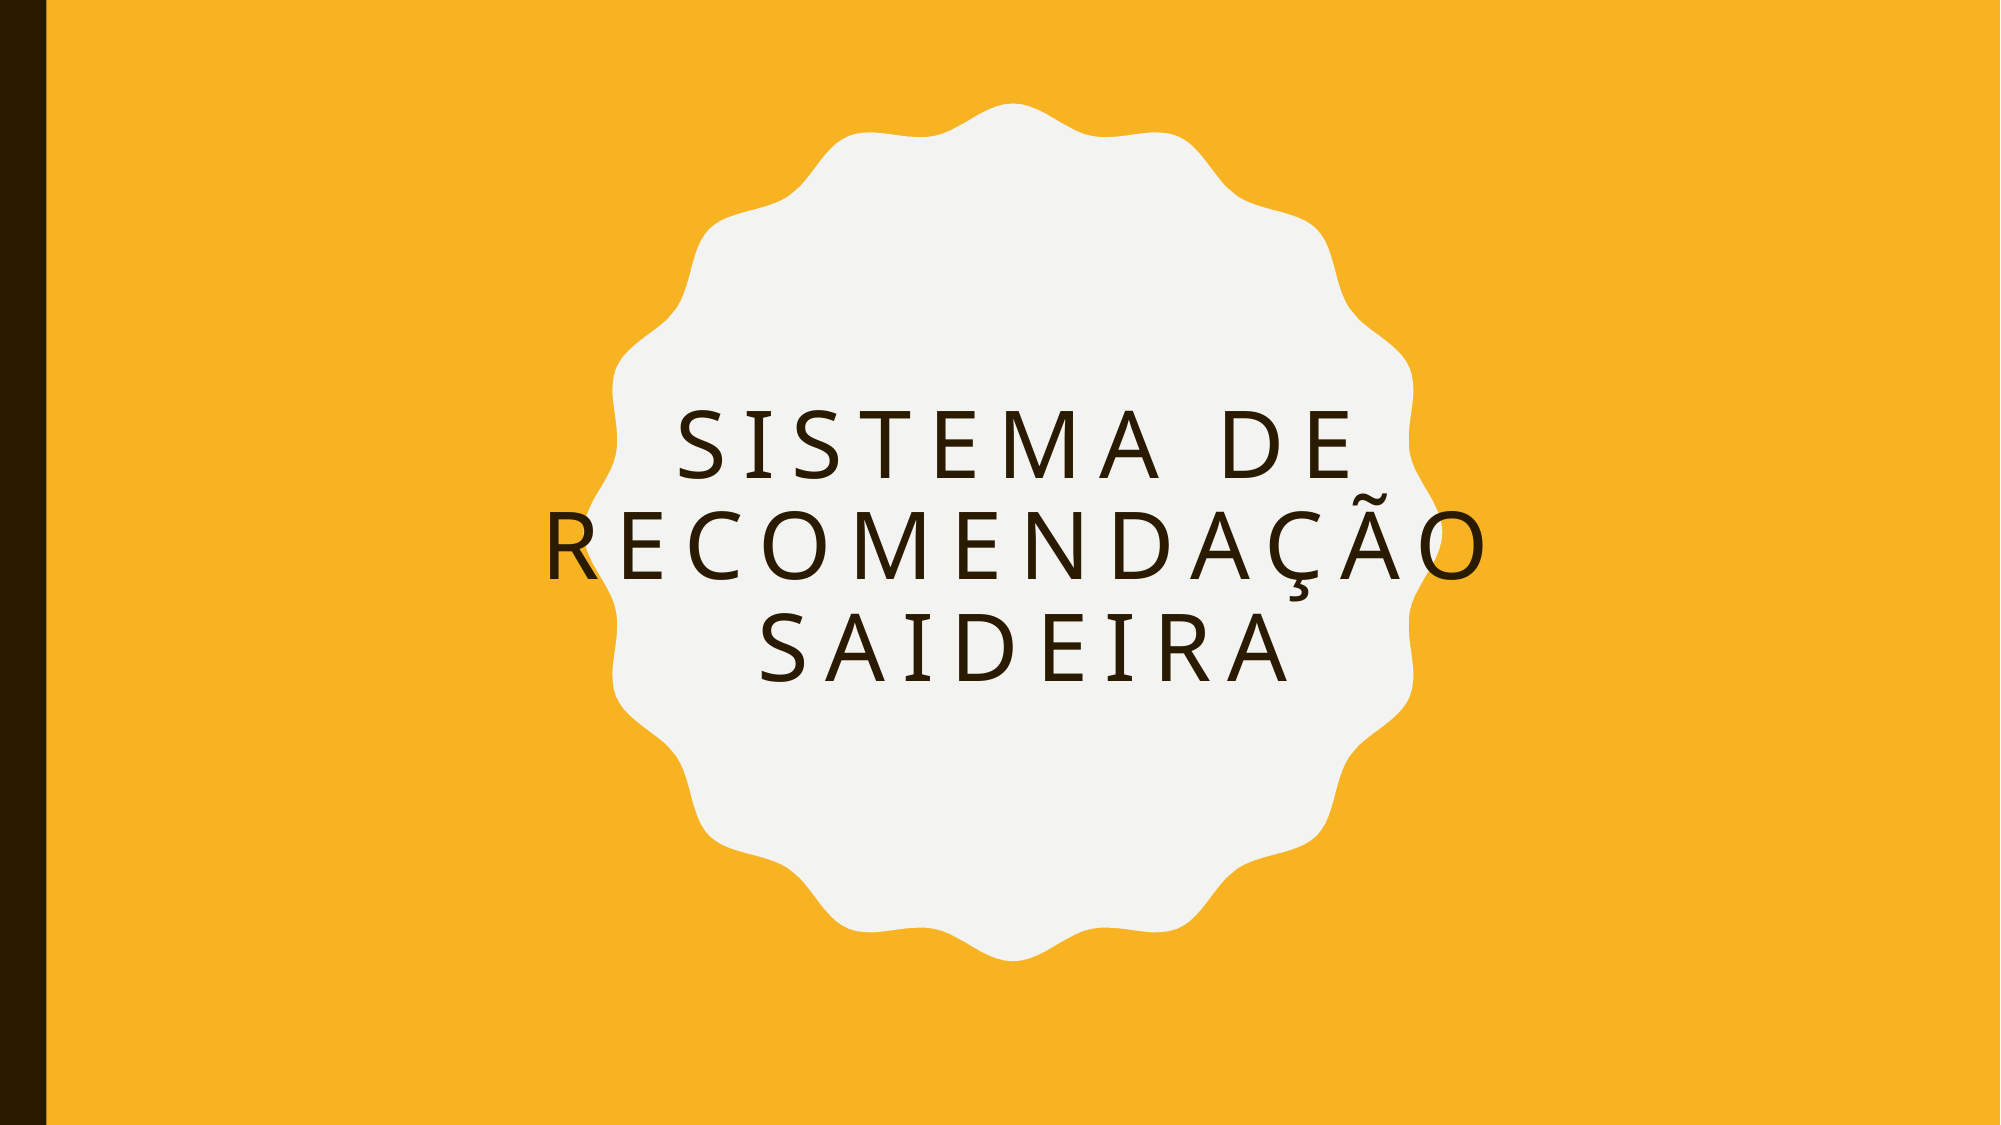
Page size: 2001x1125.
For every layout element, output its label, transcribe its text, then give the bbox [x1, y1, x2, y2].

title Sistema de recomendação Saideira [363, 198, 1684, 902]
